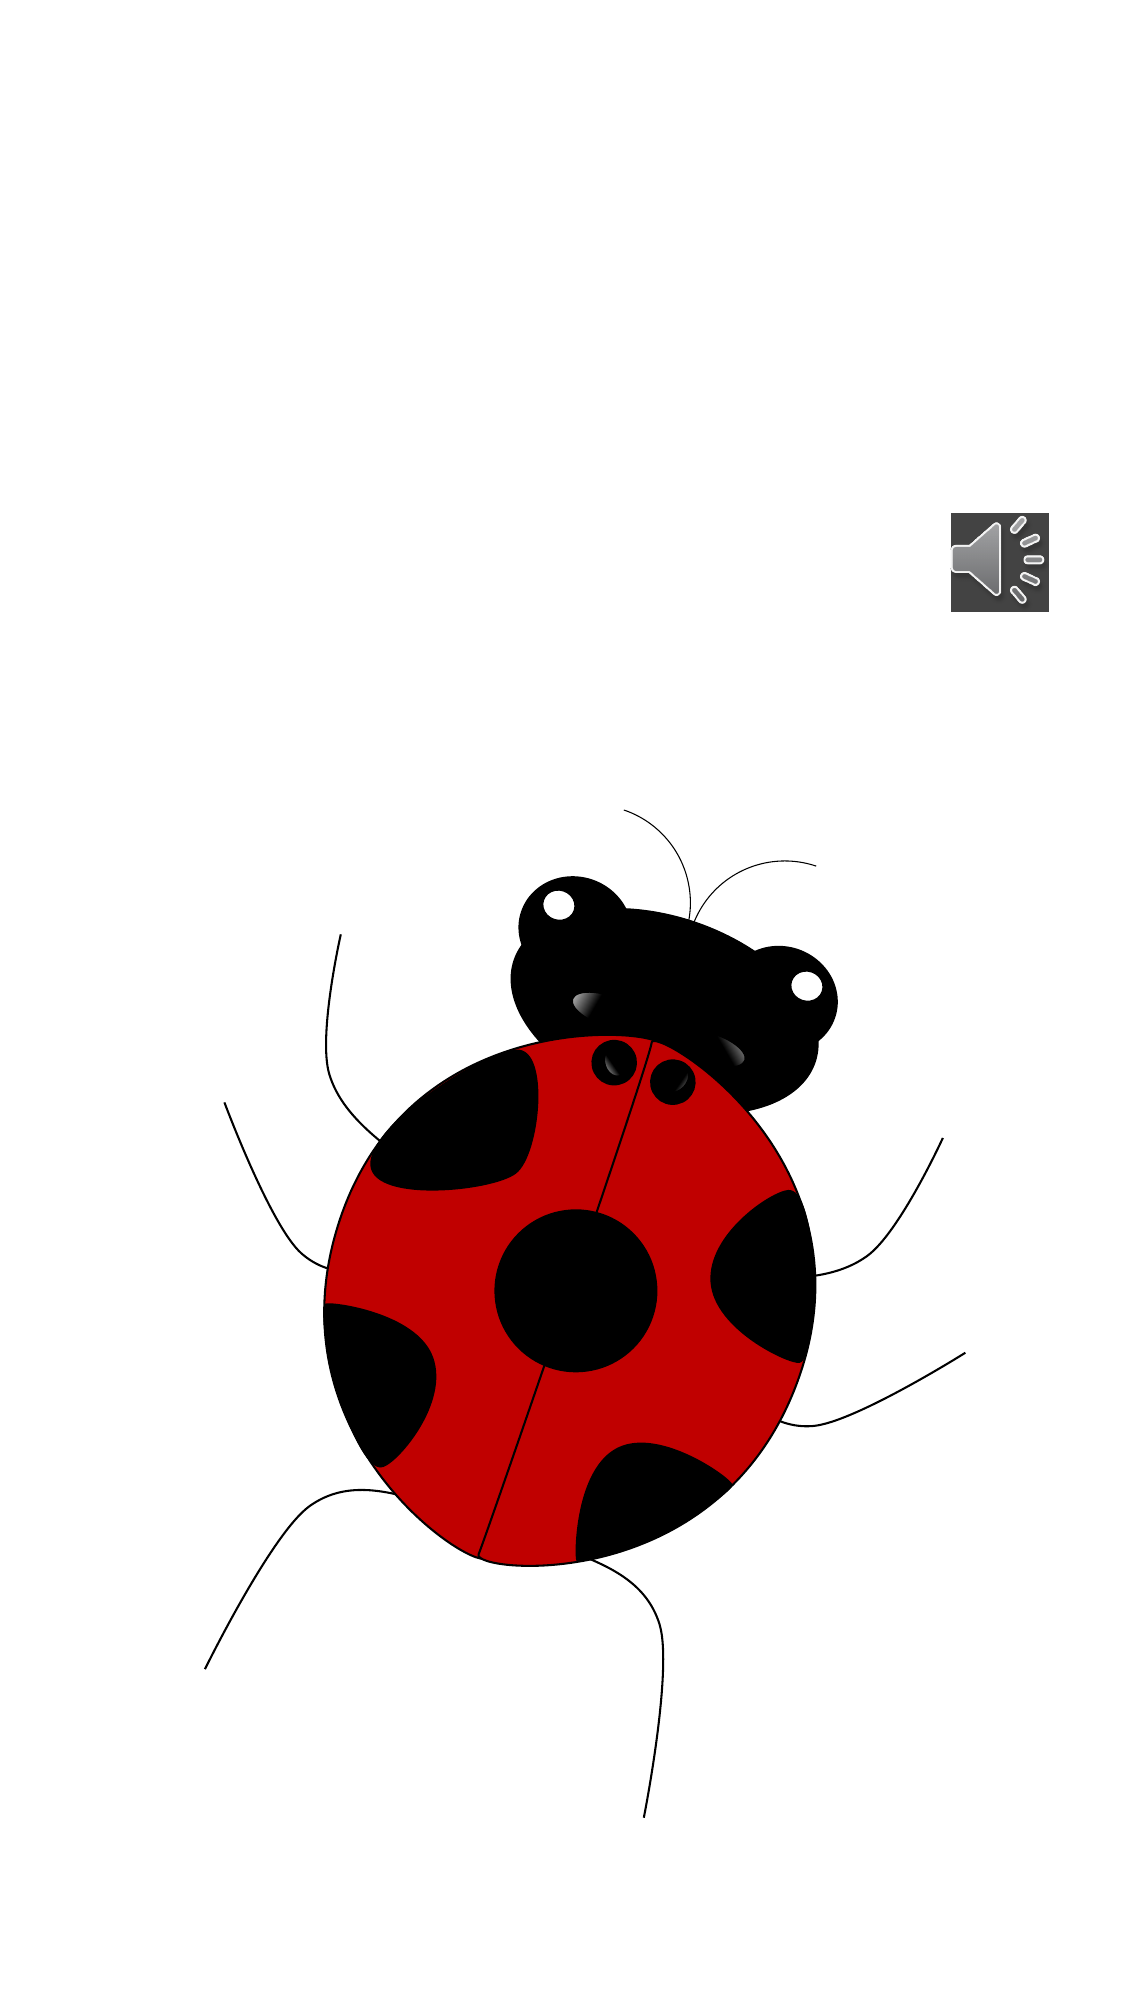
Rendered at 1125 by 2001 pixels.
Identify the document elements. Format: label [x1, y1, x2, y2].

text_box [0, 648, 1125, 2000]
text_box [224, 810, 924, 1768]
picture [949, 512, 1050, 613]
